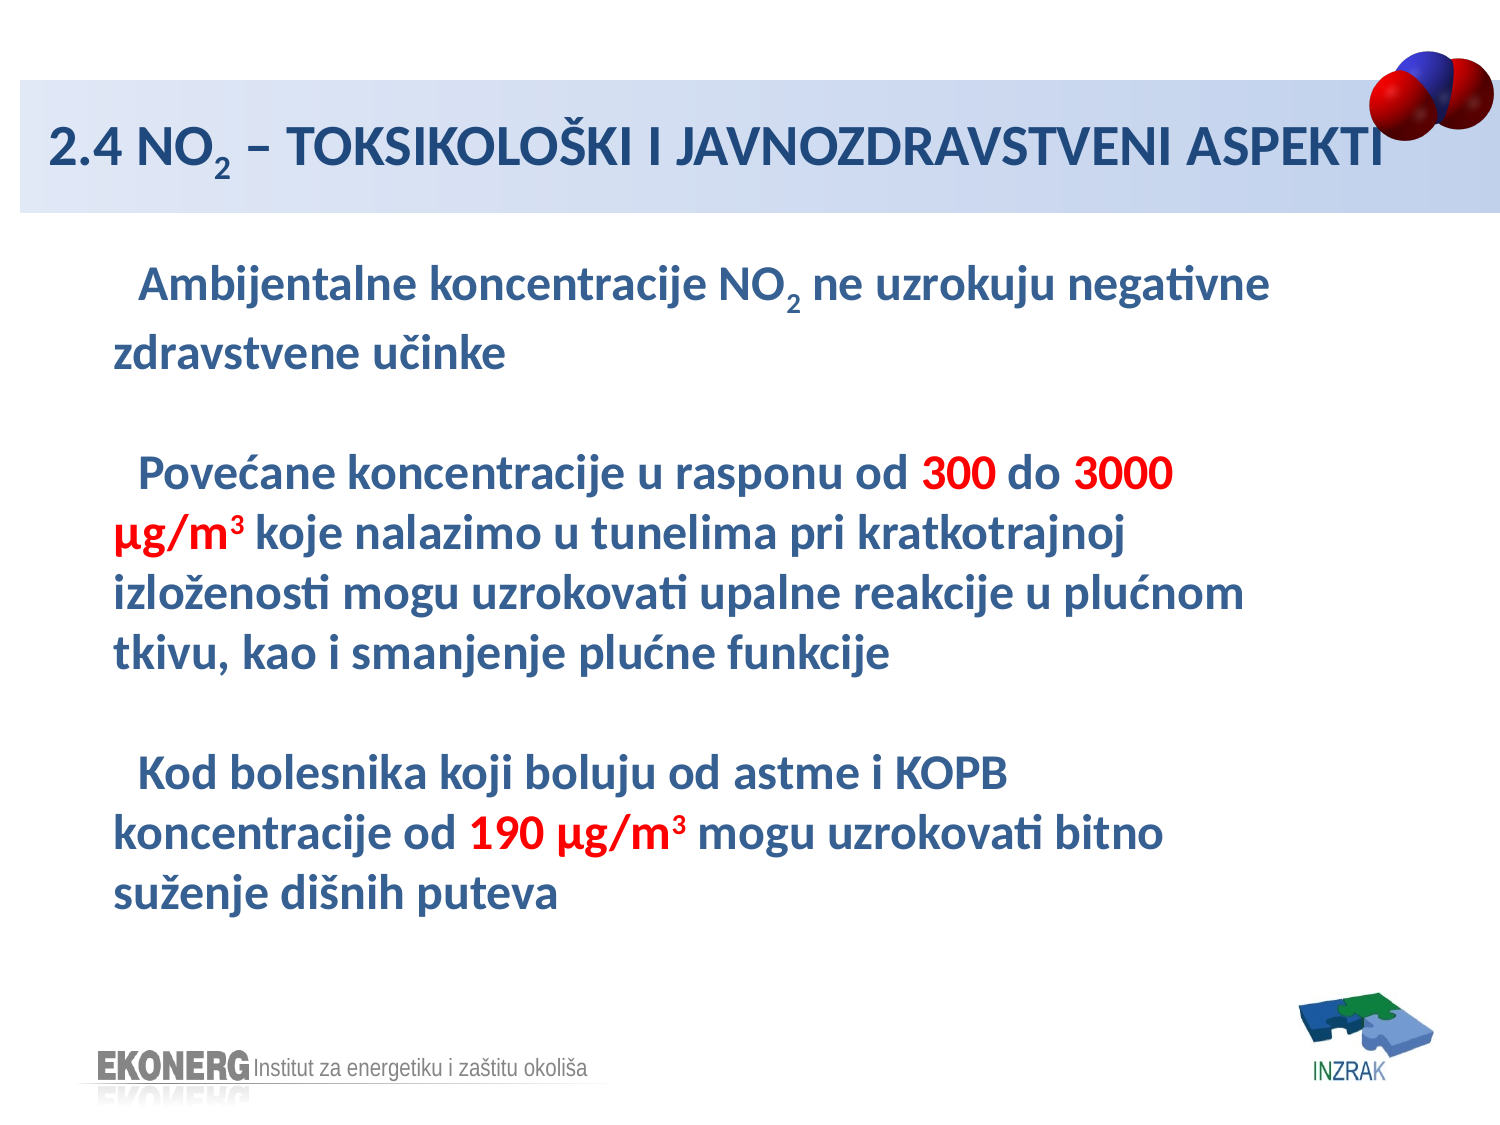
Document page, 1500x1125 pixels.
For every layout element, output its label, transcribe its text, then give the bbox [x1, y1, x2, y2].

picture [1363, 44, 1500, 148]
title 2.4 NO2 – TOKSIKOLOŠKI I JAVNOZDRAVSTVENI ASPEKTI [20, 80, 1500, 213]
picture [1298, 992, 1434, 1088]
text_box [61, 1038, 636, 1112]
text_box Ambijentalne koncentracije NO2 ne uzrokuju negativne zdravstvene učinke Povećane koncentracije u rasponu od 300 do 3000 μg/m3 koje nalazimo u tunelima pri kratkotrajnoj izloženosti mogu uzrokovati upalne reakcije u plućnom tkivu, kao i smanjenje plućne funkcije Kod bolesnika koji boluju od astme i KOPB koncentracije od 190 μg/m3 mogu uzrokovati bitno suženje dišnih puteva [76, 243, 1471, 927]
